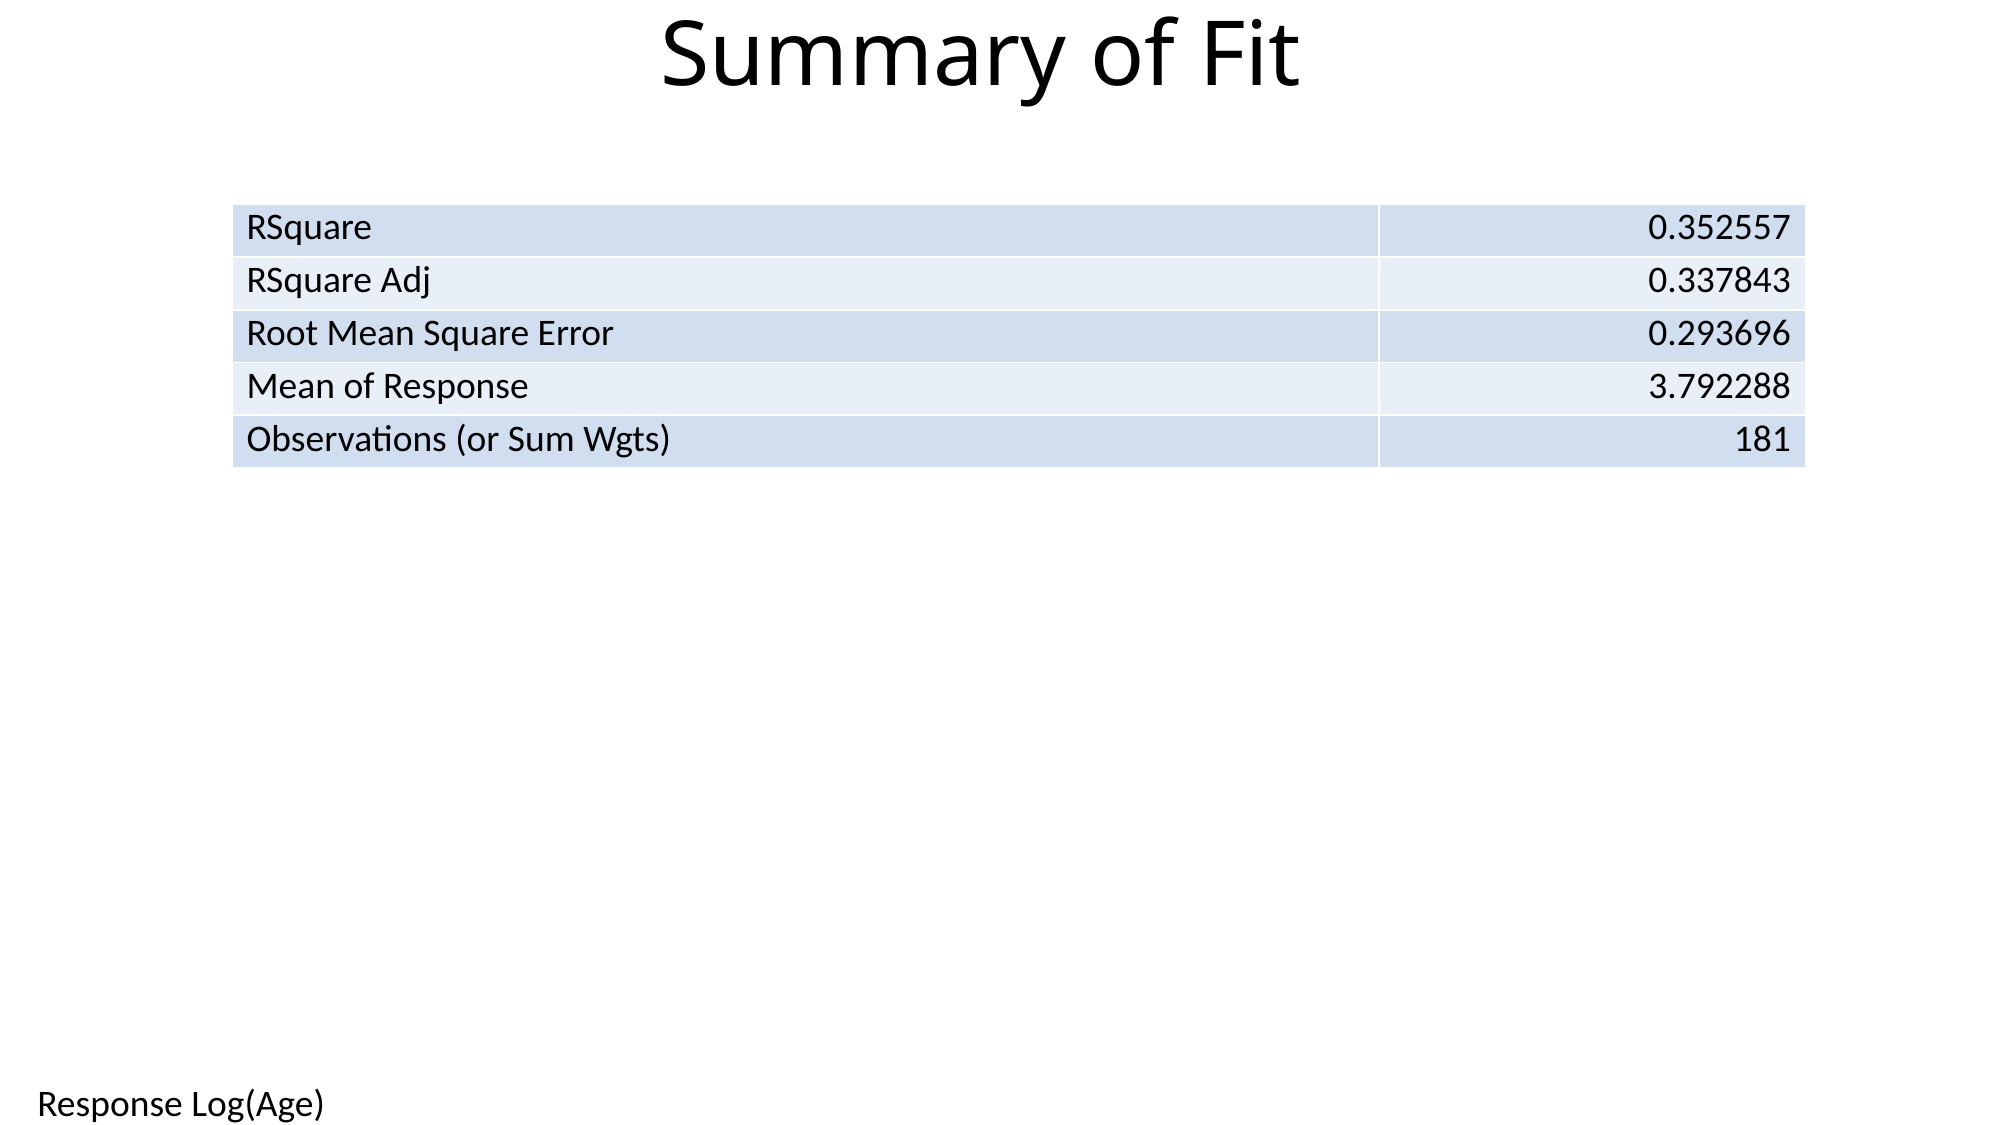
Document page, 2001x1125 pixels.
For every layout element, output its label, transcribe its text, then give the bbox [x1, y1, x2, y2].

table_cell RSquare Adj [233, 258, 1378, 309]
table_header RSquare [233, 205, 1378, 256]
table_header 0.352557 [1380, 205, 1805, 256]
table_cell 3.792288 [1380, 363, 1805, 414]
table_cell Mean of Response [233, 363, 1378, 414]
table_cell Root Mean Square Error [233, 311, 1378, 362]
table_cell 0.337843 [1380, 258, 1805, 309]
title Summary of Fit [0, 0, 1963, 113]
table_cell Observations (or Sum Wgts) [233, 416, 1378, 467]
text_box Response Log(Age) [37, 1079, 326, 1125]
table_cell 181 [1380, 416, 1805, 467]
table_cell 0.293696 [1380, 311, 1805, 362]
